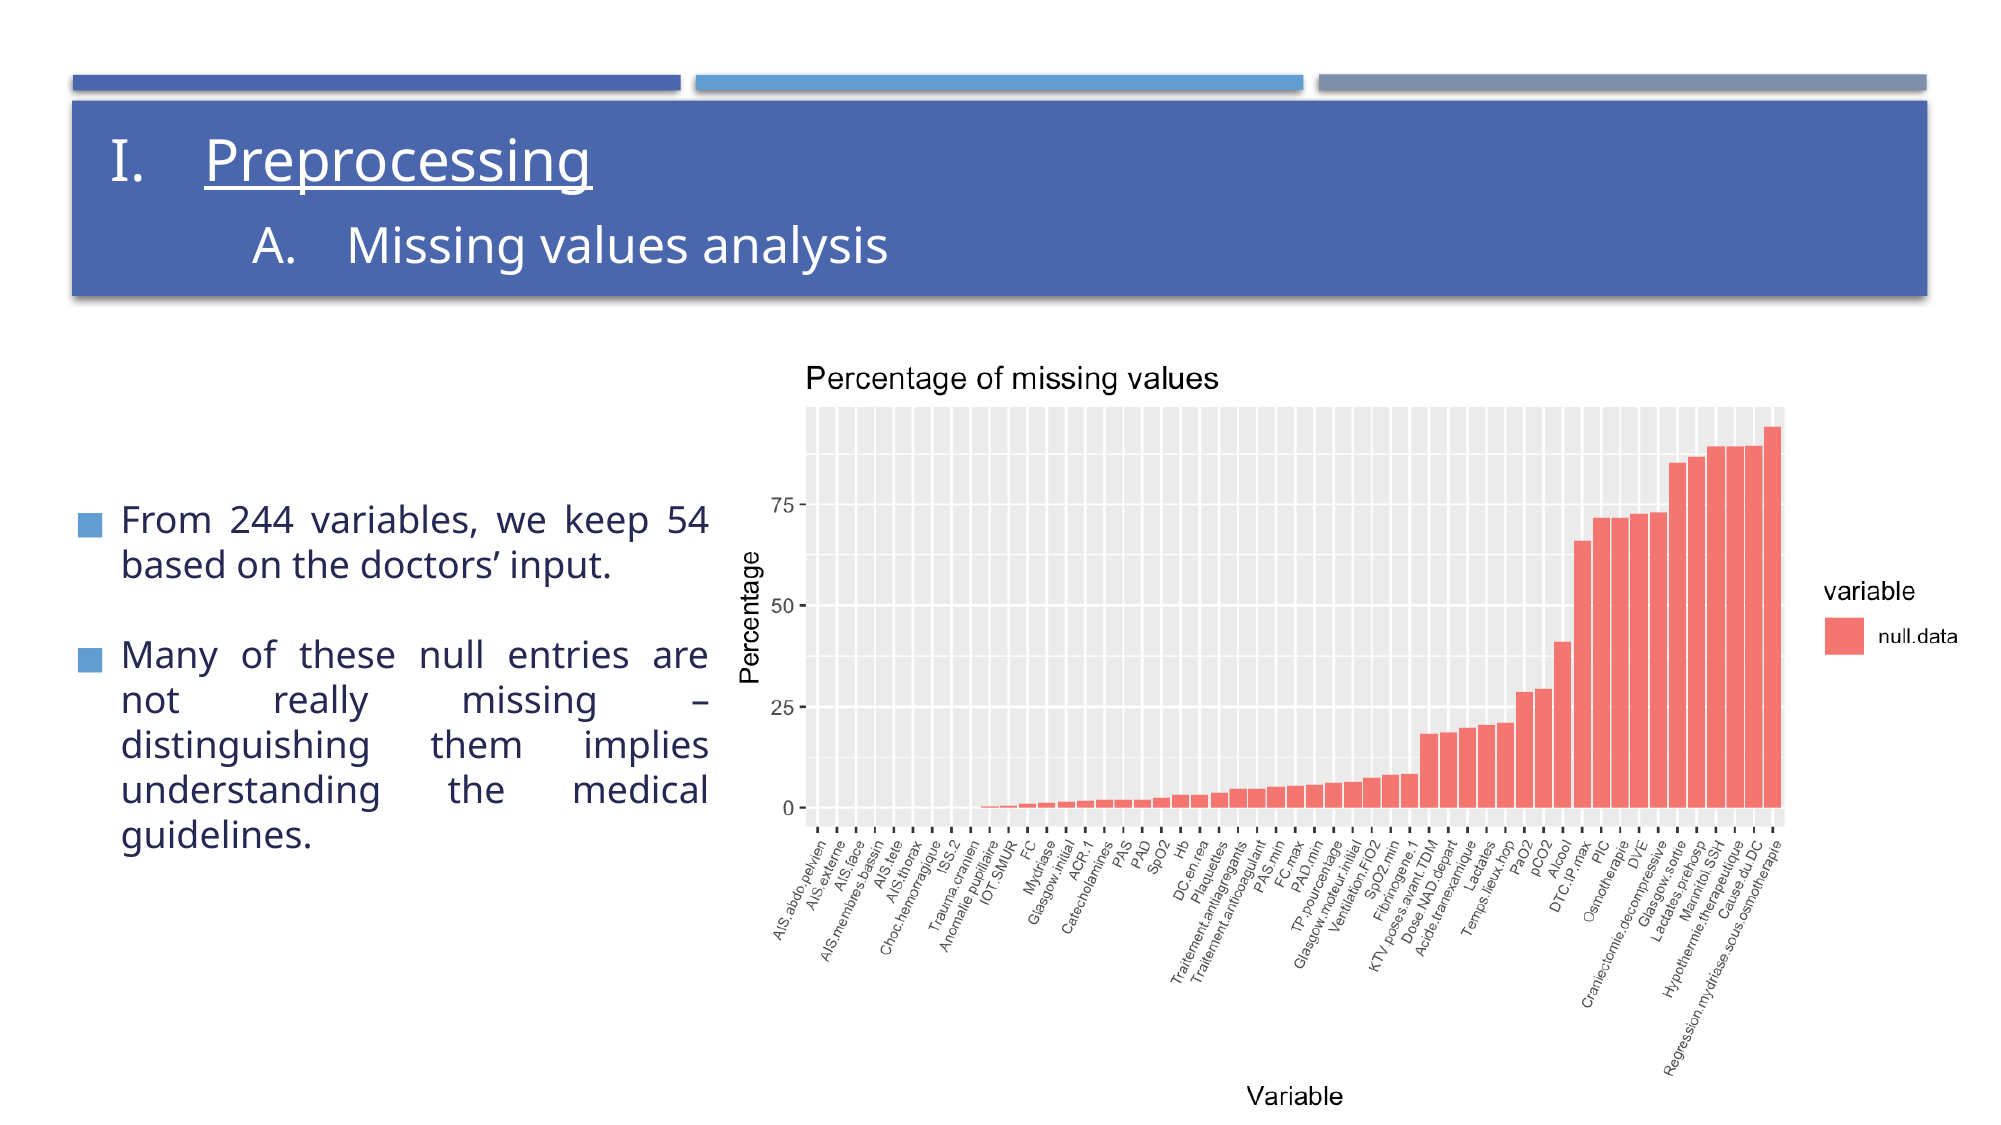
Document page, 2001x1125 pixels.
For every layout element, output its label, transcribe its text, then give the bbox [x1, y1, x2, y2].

picture [724, 357, 1976, 1125]
text_box From 244 variables, we keep 54 based on the doctors’ input. Many of these null entries are not really missing – distinguishing them implies understanding the medical guidelines. [55, 480, 718, 746]
text_box Missing values analysis [95, 204, 1905, 282]
title Preprocessing [95, 115, 1905, 204]
